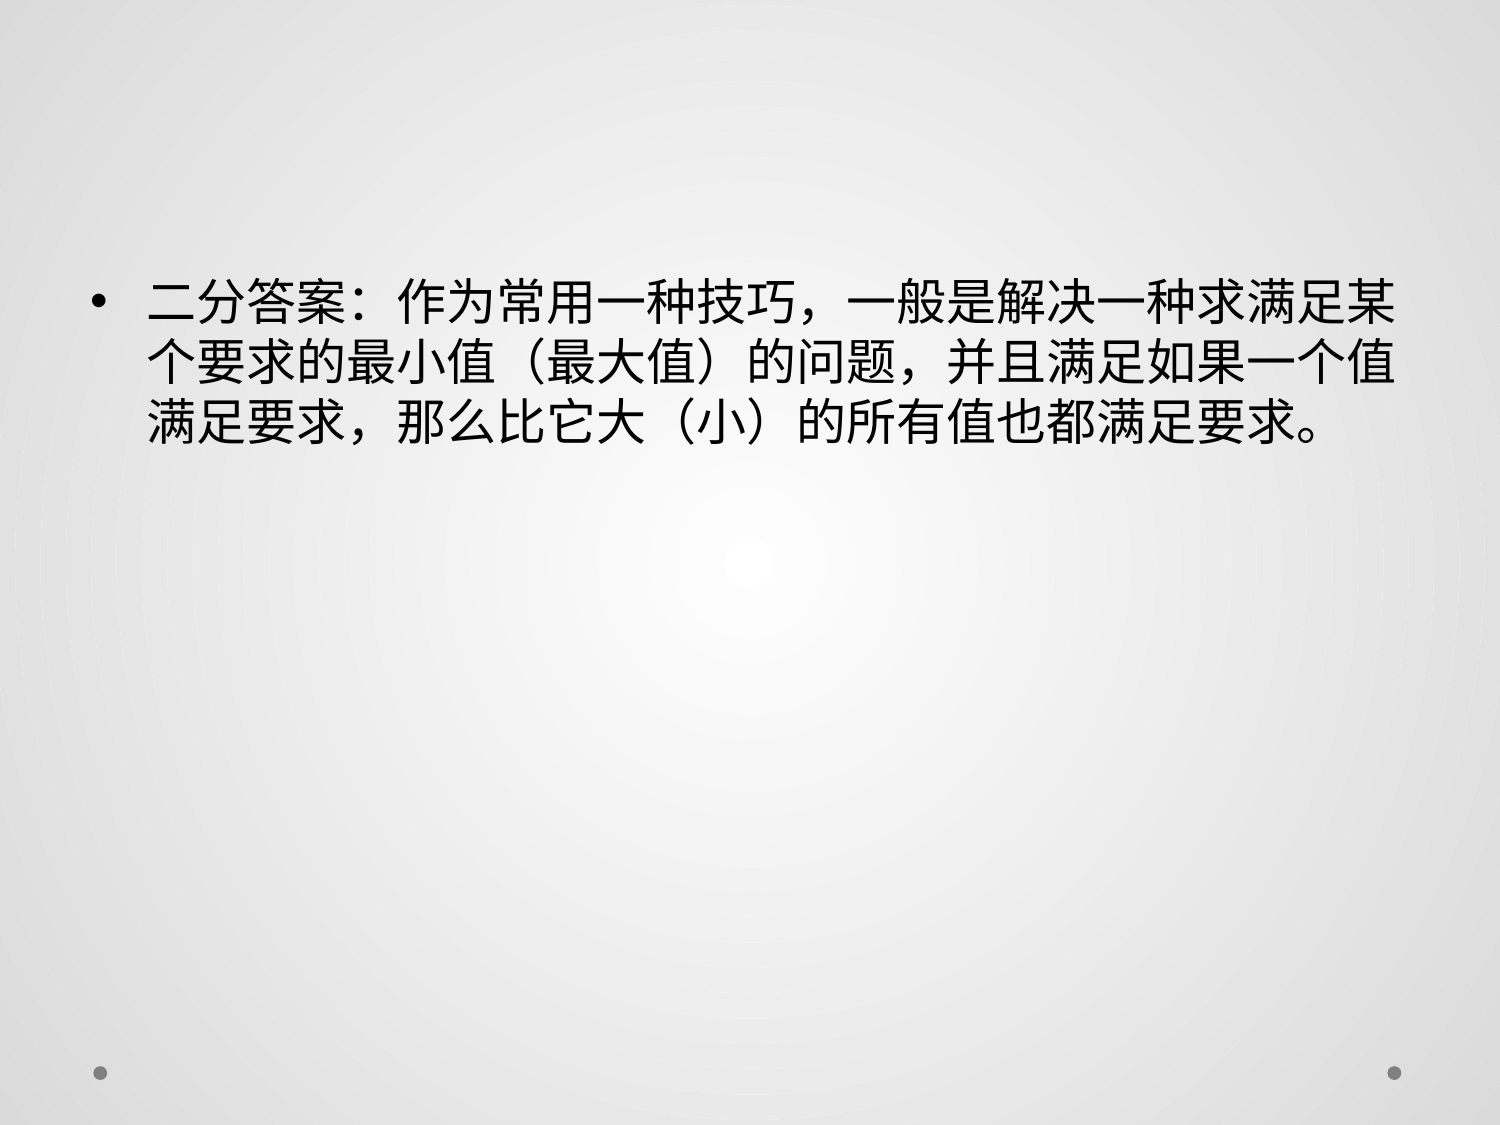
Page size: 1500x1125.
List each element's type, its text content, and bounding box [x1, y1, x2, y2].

list 二分答案：作为常用一种技巧，一般是解决一种求满足某个要求的最小值（最大值）的问题，并且满足如果一个值满足要求，那么比它大（小）的所有值也都满足要求。 [75, 262, 1425, 1005]
